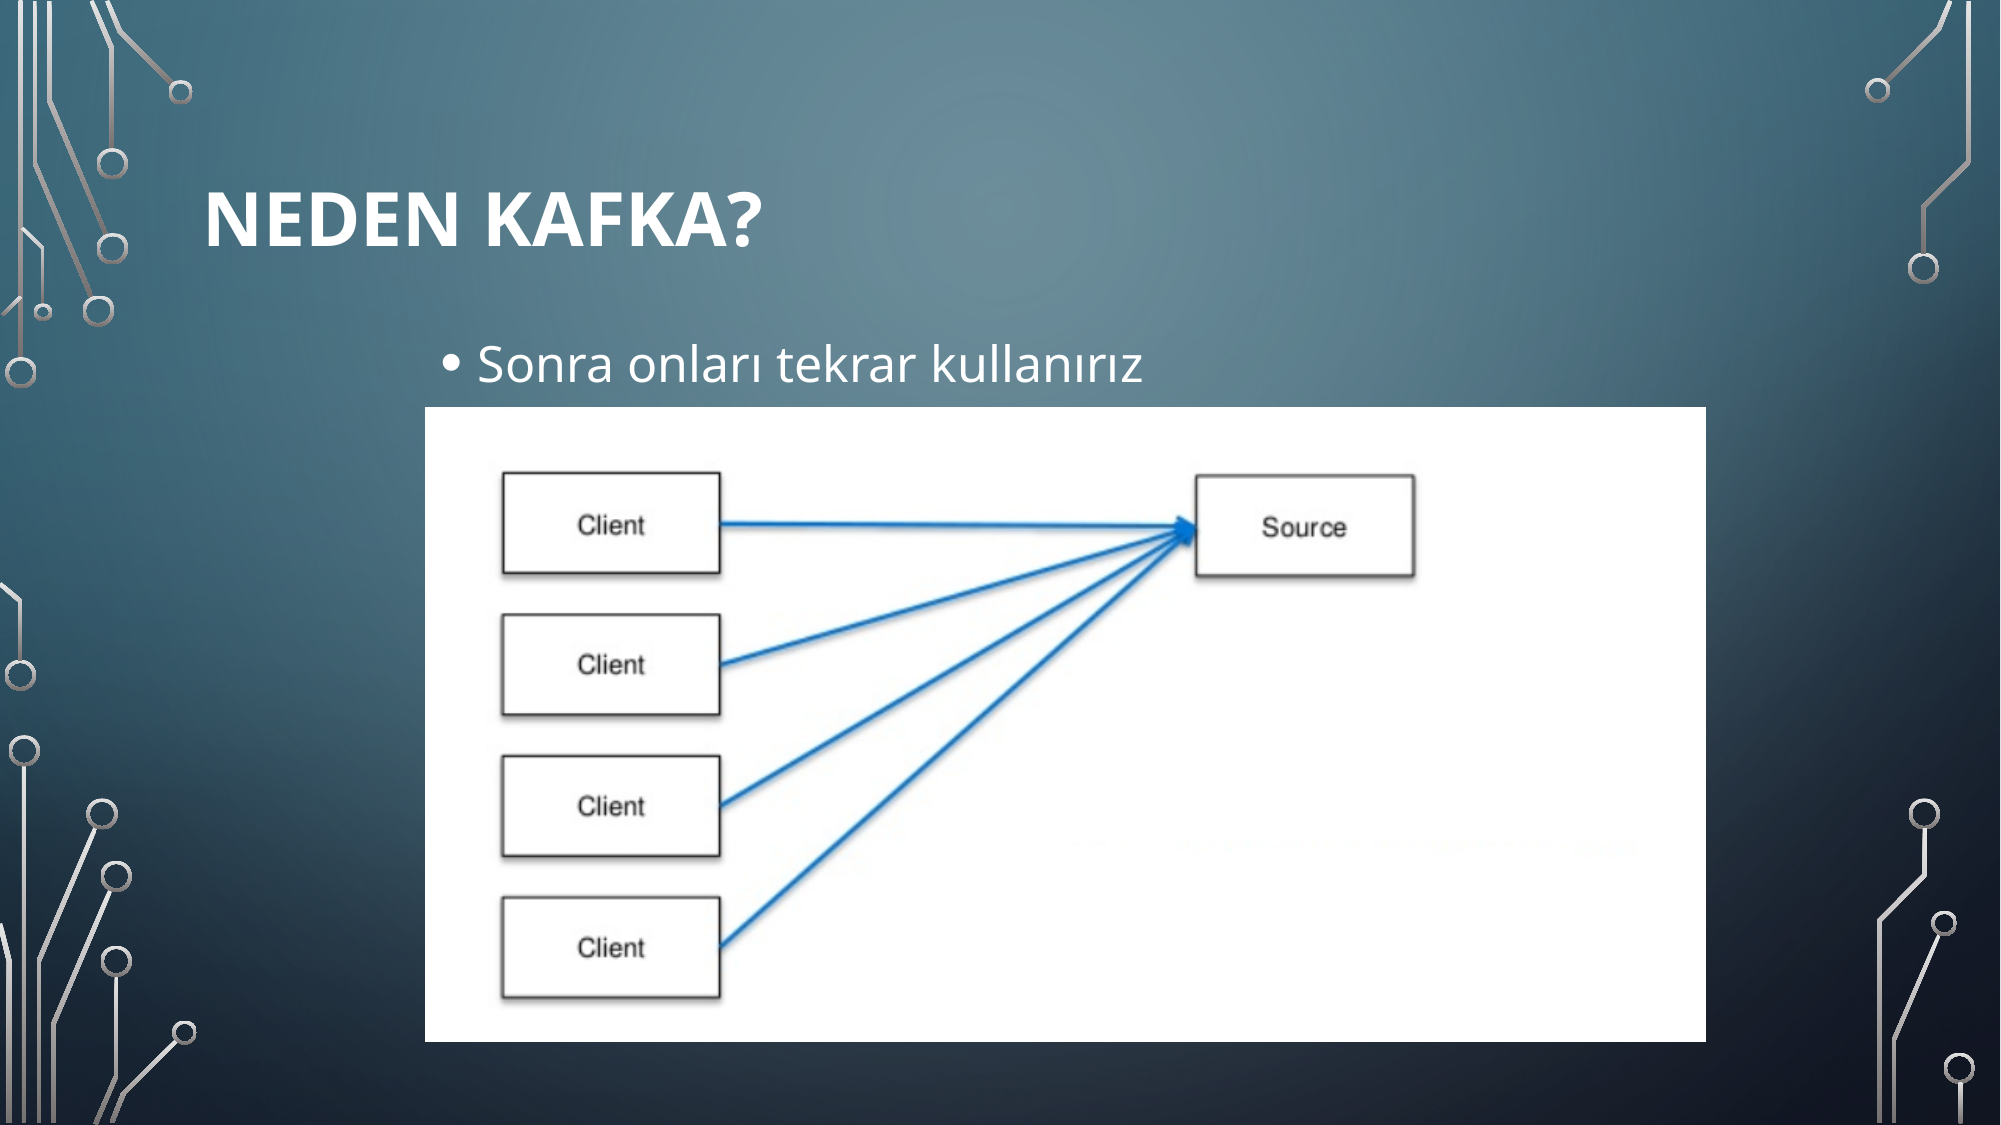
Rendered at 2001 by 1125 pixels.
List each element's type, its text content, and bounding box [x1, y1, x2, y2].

picture [425, 407, 1706, 1043]
title Neden Kafka? [187, 101, 1813, 344]
list Sonra onları tekrar kullanırız [425, 312, 1888, 933]
